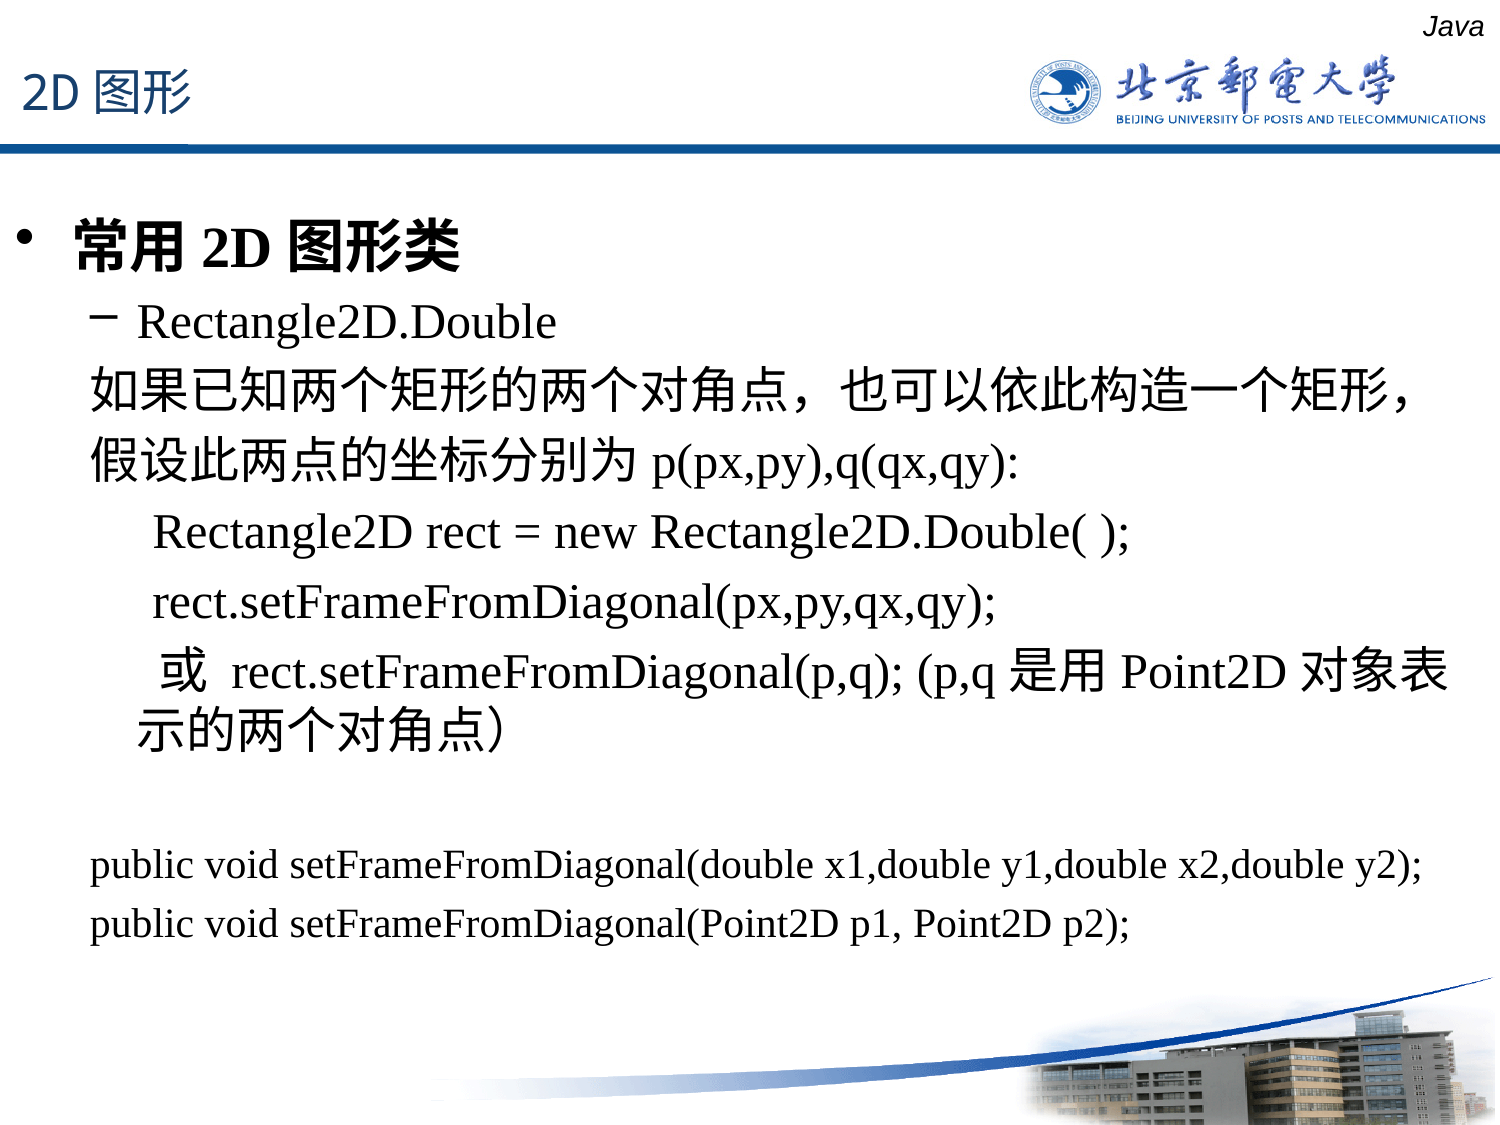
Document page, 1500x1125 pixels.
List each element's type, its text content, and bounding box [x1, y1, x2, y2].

picture [431, 1063, 1495, 1125]
list 常用2D图形类 Rectangle2D.Double 如果已知两个矩形的两个对角点，也可以依此构造一个矩形， 假设此两点的坐标分别为p(px,py),q(qx,qy): Rectangle2D rect = new Rectangle2D.Double( ); rect.setFrameFromDiagonal(px,py,qx,qy); 或 rect.setFrameFromDiagonal(p,q); (p,q是用Point2D对象表示的两个对角点） public void setFrameFromDiagonal(double x1,double y1,double x2,double y2); public void setFrameFromDiagonal(Point2D p1, Point2D p2); [0, 201, 1500, 1063]
picture [1281, 54, 1500, 131]
title 2D图形 [5, 30, 1281, 150]
text_box Java [937, 0, 1500, 53]
